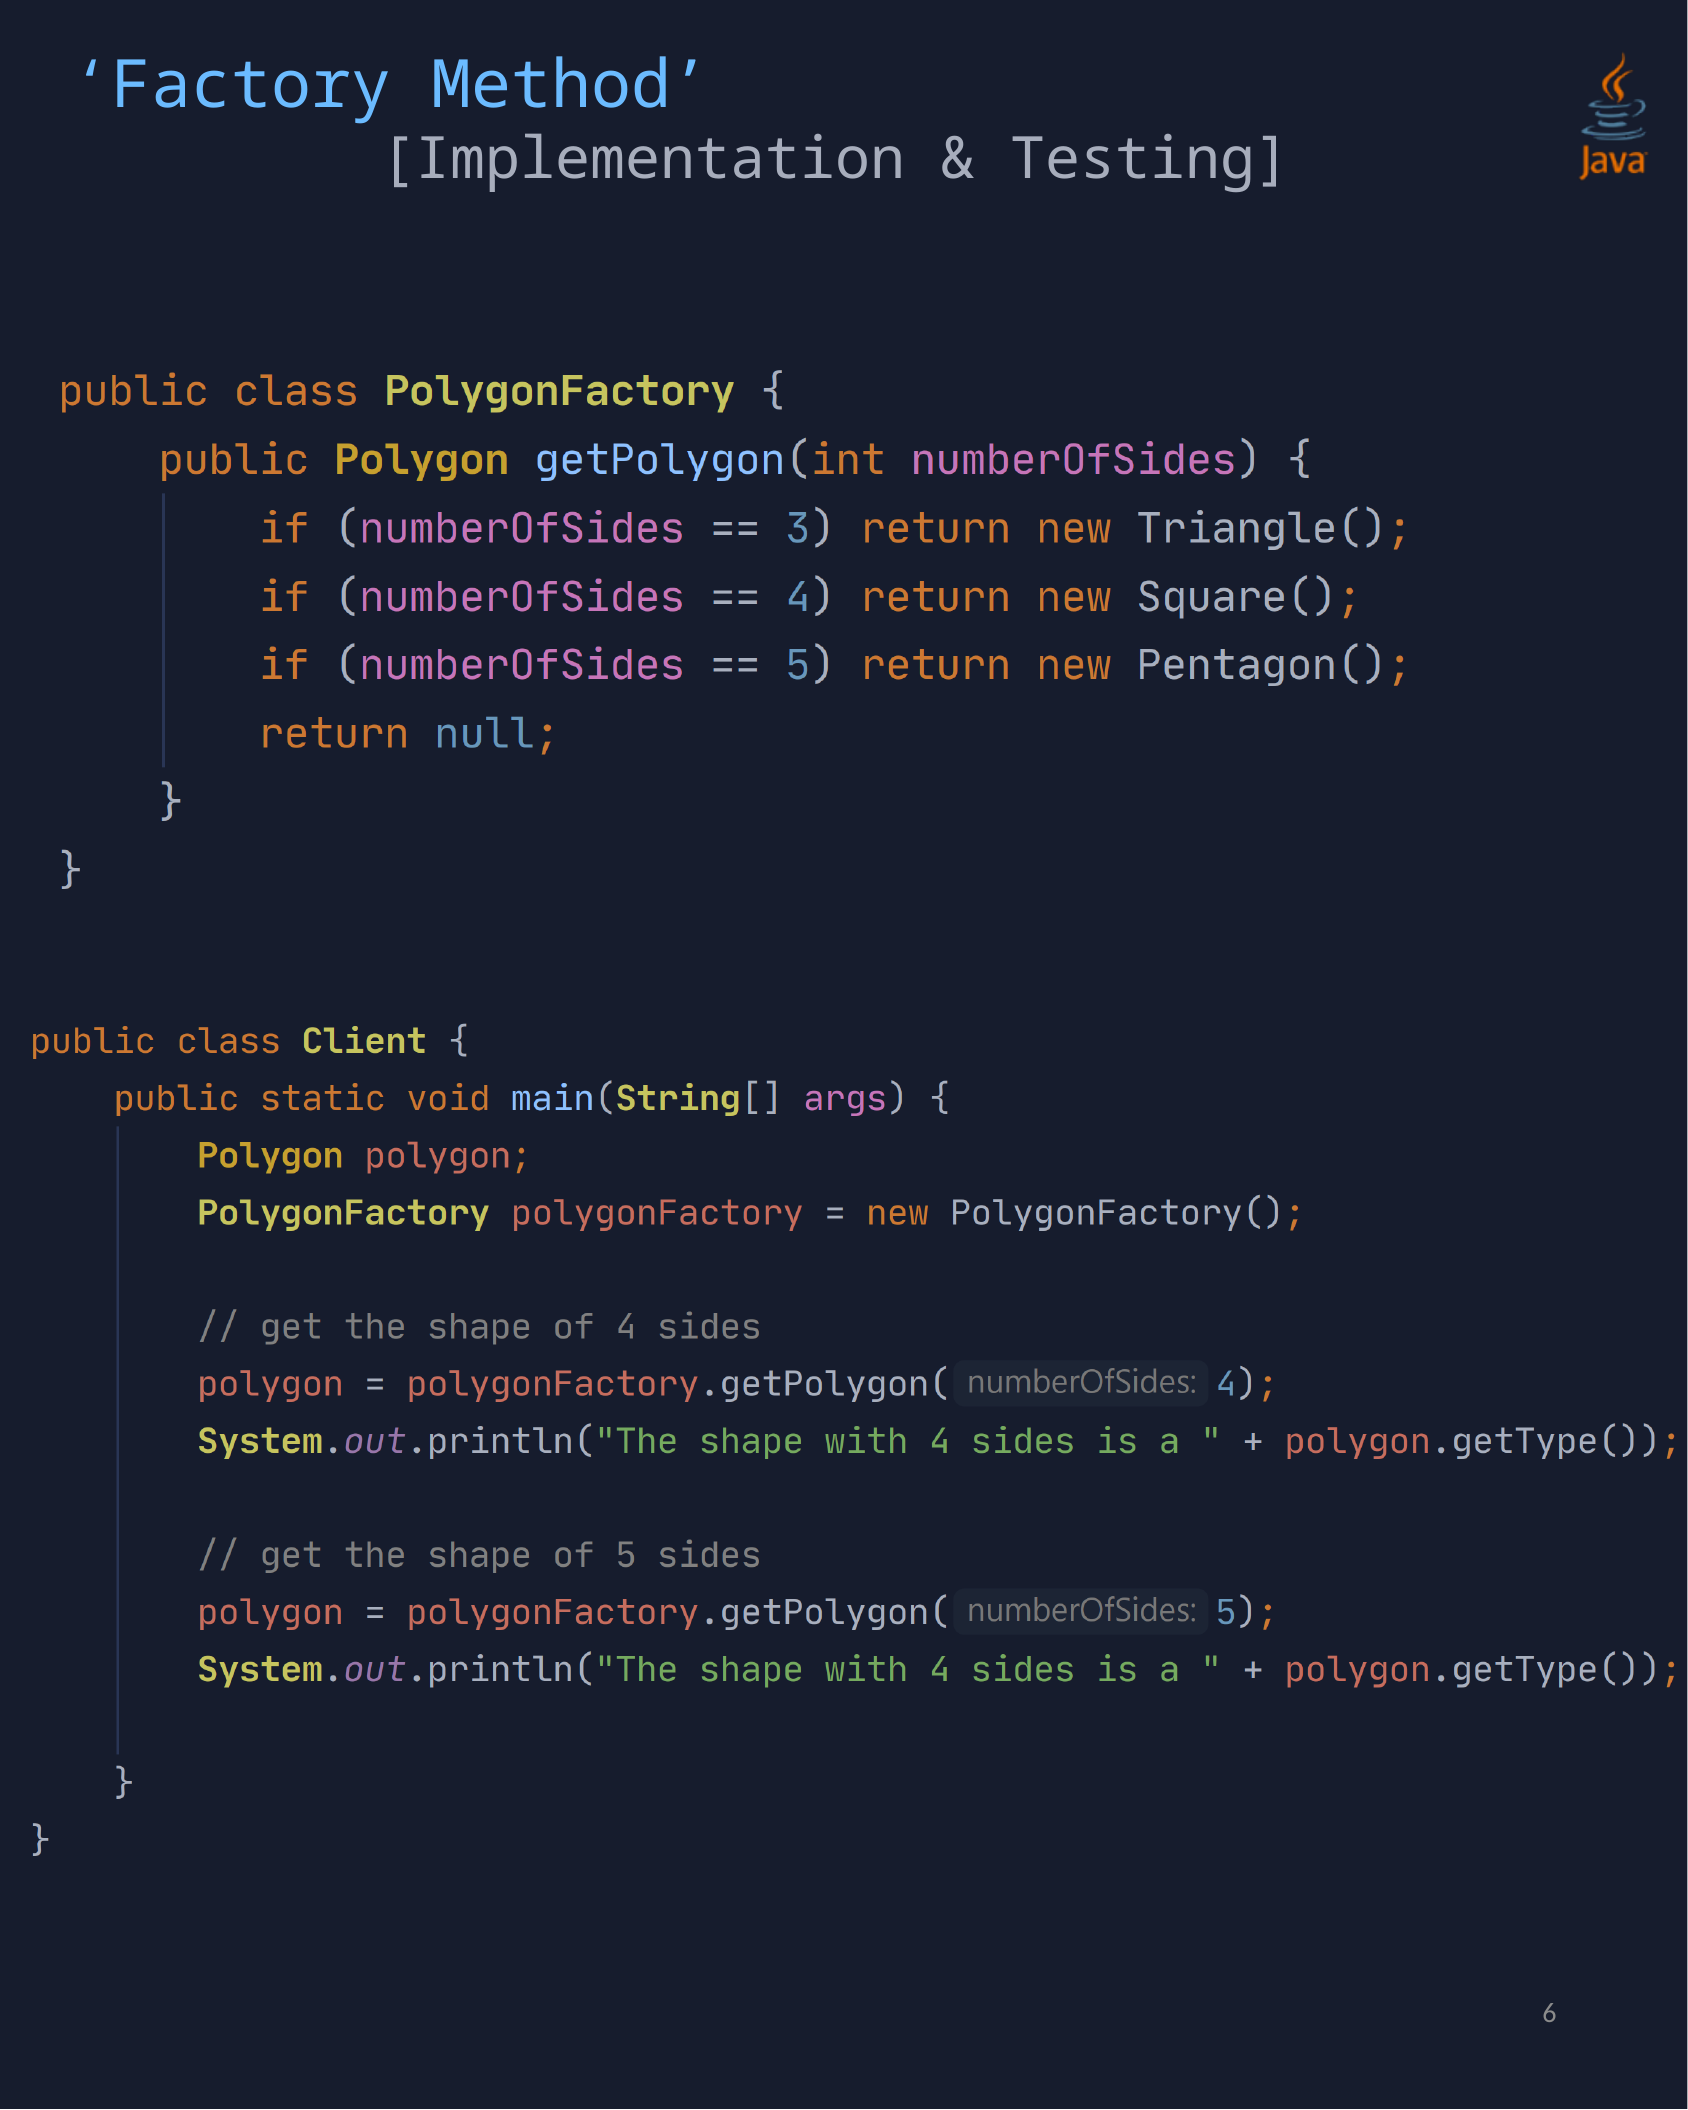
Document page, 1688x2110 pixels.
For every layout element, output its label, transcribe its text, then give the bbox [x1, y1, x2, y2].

picture [1548, 50, 1680, 183]
text_box ‘Factory Method’ [Implementation & Testing] [57, 33, 1614, 199]
slide_number 6 [1191, 1954, 1572, 2068]
picture [29, 1012, 1680, 1868]
picture [57, 356, 1408, 903]
